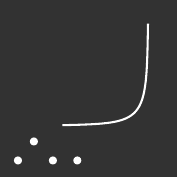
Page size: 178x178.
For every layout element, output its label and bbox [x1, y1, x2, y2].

text_box [73, 156, 82, 165]
text_box [29, 137, 38, 146]
text_box [13, 156, 22, 165]
text_box [48, 156, 57, 165]
text_box [62, 23, 150, 127]
